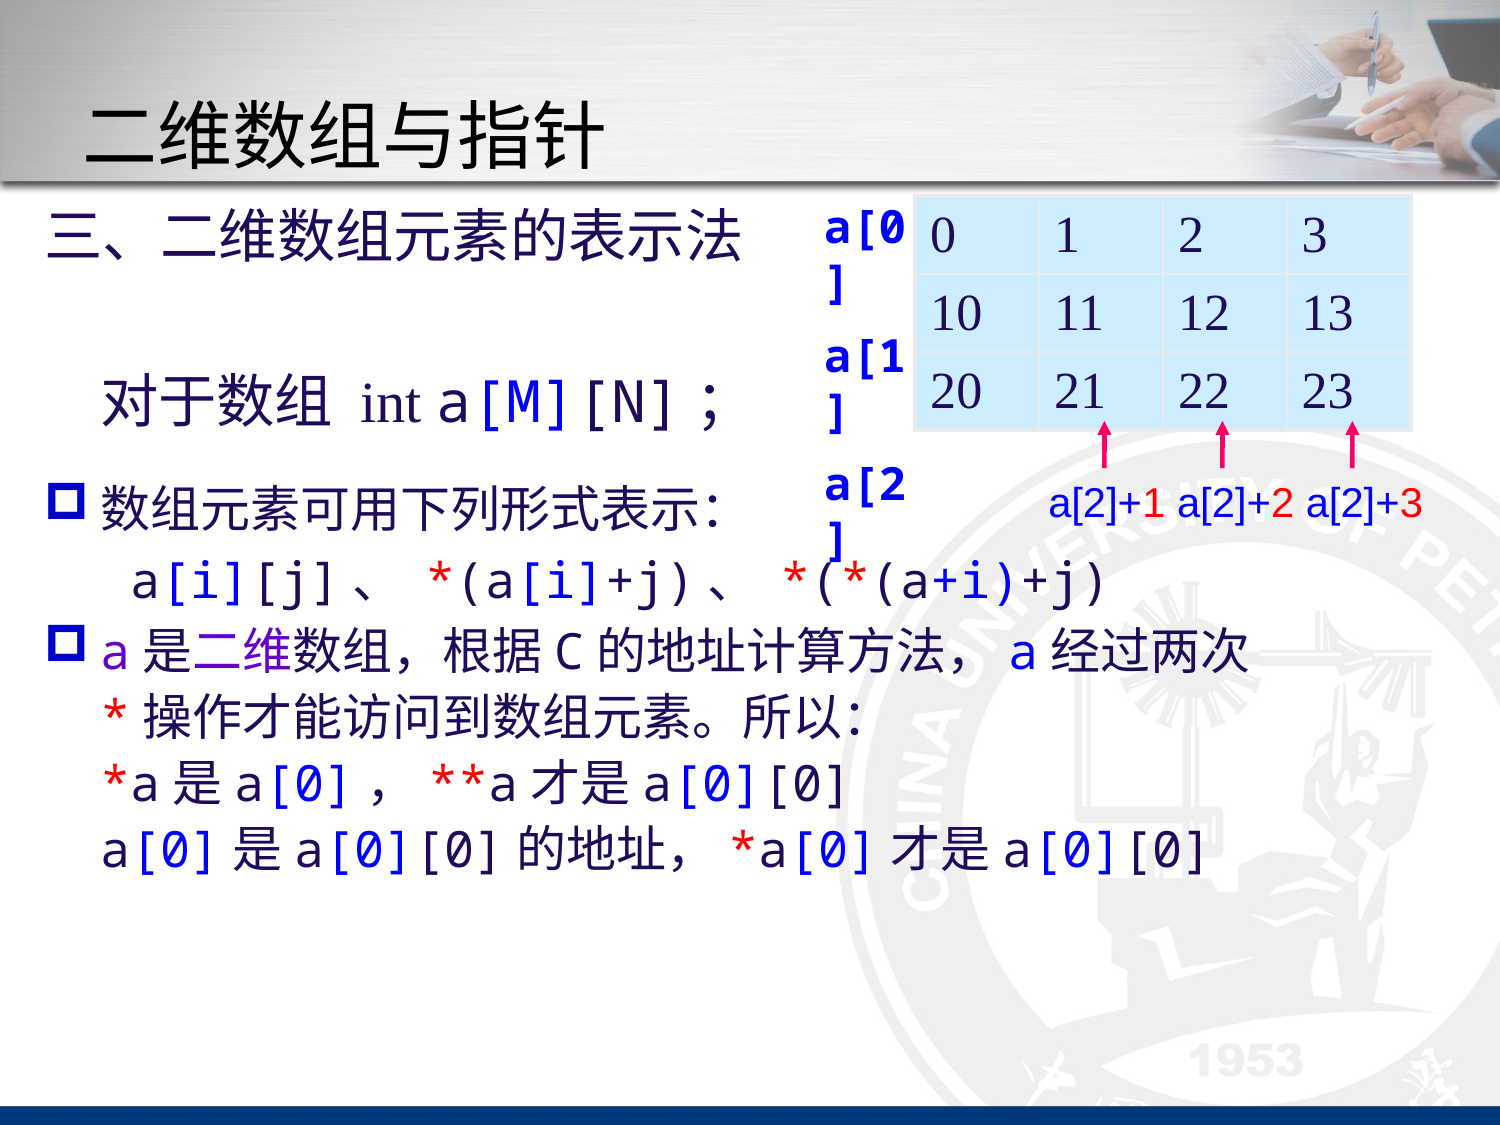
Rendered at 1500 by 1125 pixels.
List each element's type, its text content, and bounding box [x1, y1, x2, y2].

table_header 2 [1164, 198, 1286, 273]
table_cell 12 [1164, 275, 1286, 351]
table_cell 22 [1164, 353, 1286, 419]
table_header 3 [1288, 198, 1409, 273]
table_header 0 [928, 198, 1038, 273]
picture [0, 0, 1500, 1125]
table_cell 11 [1040, 275, 1162, 351]
text_box a[0] a[1] a[2] [820, 196, 928, 567]
title 二维数组与指针 [67, 80, 1418, 188]
table_cell 13 [1288, 275, 1409, 351]
table_cell 10 [928, 275, 1038, 351]
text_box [1104, 420, 1353, 469]
table_cell 20 [928, 353, 1038, 428]
table_cell 21 [1040, 353, 1162, 428]
table_header 1 [1040, 198, 1162, 273]
text_box 三、二维数组元素的表示法 对于数组 int a[M][N]； 数组元素可用下列形式表示： a[i][j]、 *(a[i]+j)、 *(*(a+i)+j) a是二维数组，根据C的地址计算方法，a经过两次*操作才能访问到数组元素。所以： *a是a[0]，**a才是a[0][0] a[0]是a[0][0]的地址，*a[0]才是a[0][0] [29, 184, 1270, 953]
text_box a[2]+1 a[2]+2 a[2]+3 [1033, 467, 1448, 533]
table_cell 23 [1288, 353, 1409, 428]
